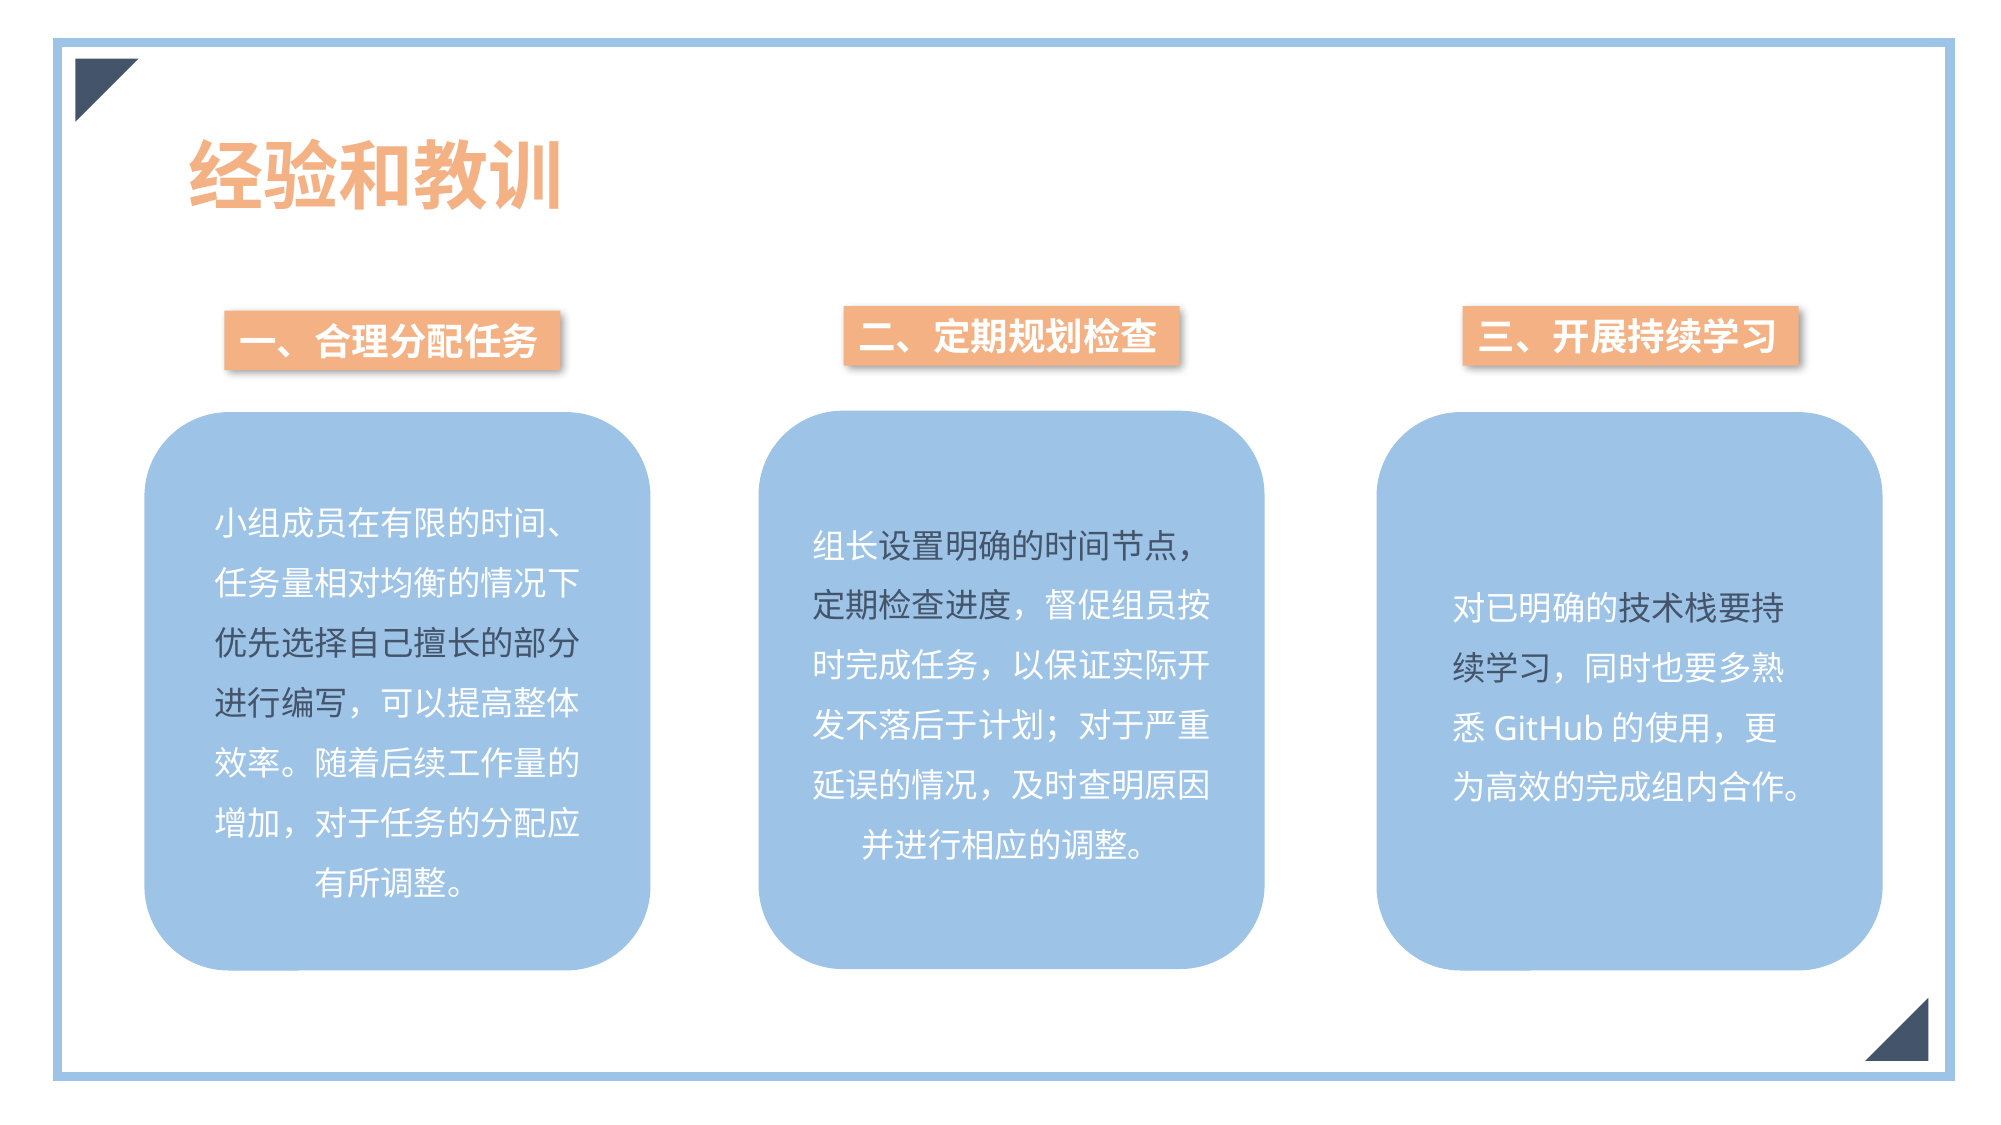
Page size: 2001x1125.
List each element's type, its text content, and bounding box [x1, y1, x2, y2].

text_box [1376, 412, 1883, 971]
text_box [74, 57, 141, 125]
text_box 经验和教训 [173, 121, 887, 227]
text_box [758, 410, 1265, 970]
text_box [56, 41, 1951, 1078]
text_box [144, 412, 651, 971]
text_box [1862, 995, 1930, 1062]
